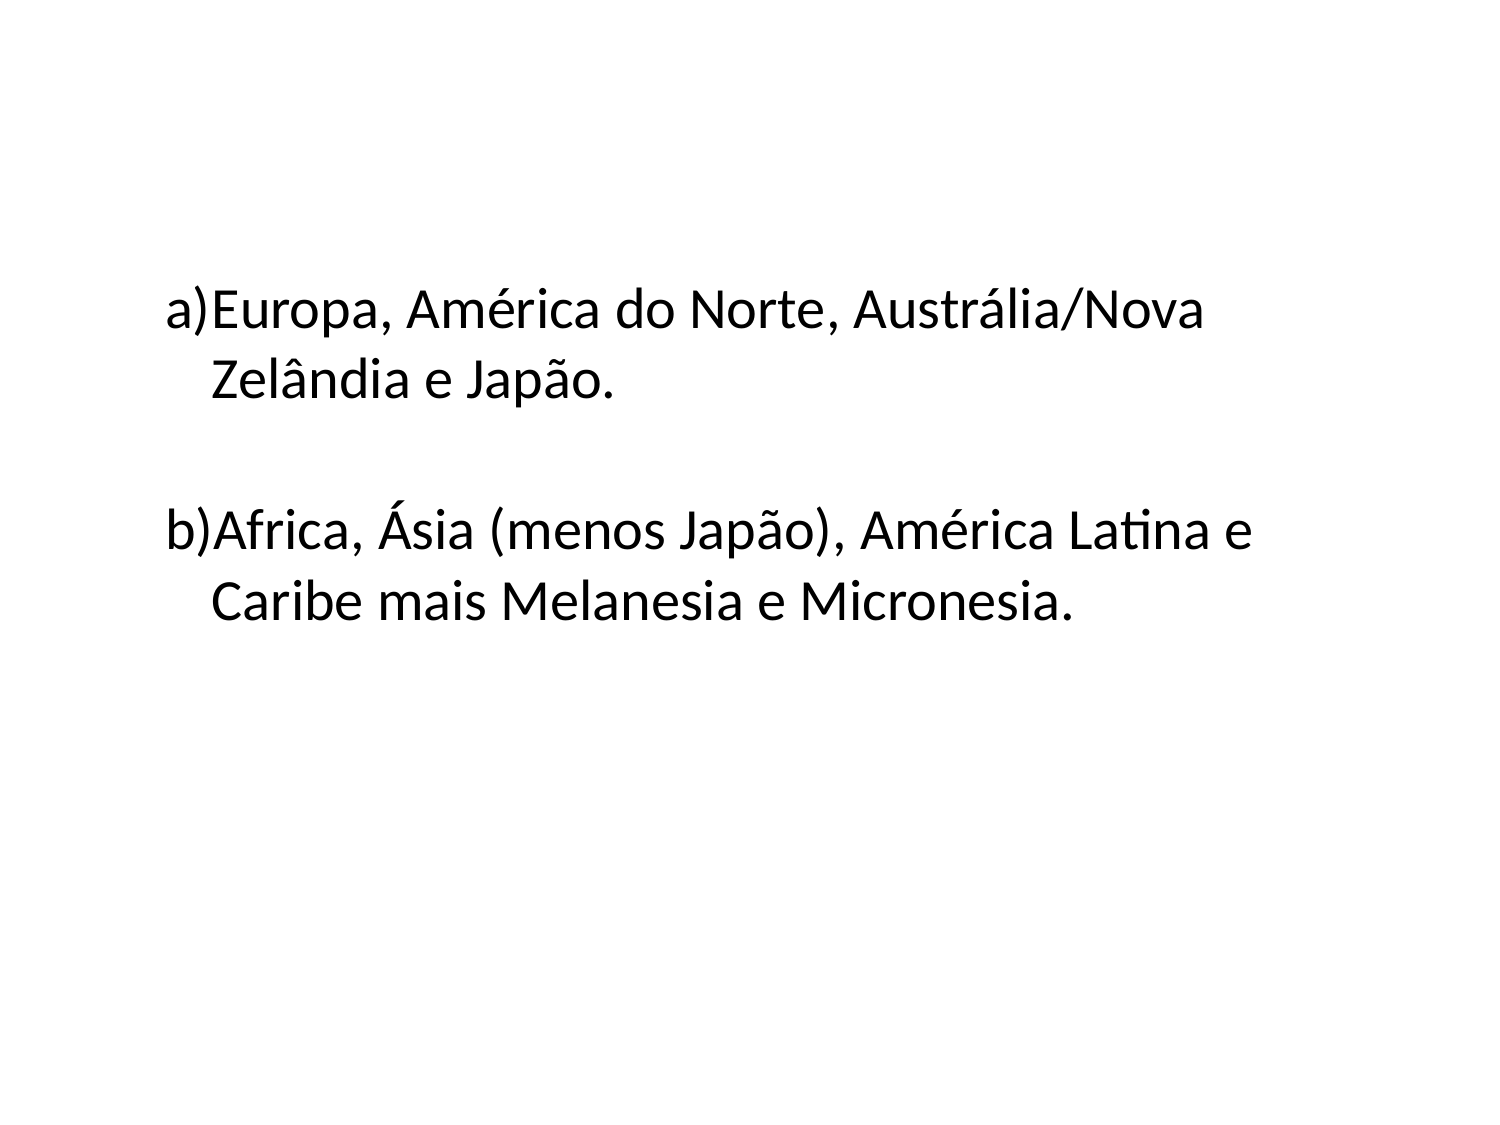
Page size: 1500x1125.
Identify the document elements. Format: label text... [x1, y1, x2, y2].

list Europa, América do Norte, Austrália/Nova Zelândia e Japão. Africa, Ásia (menos Japão), América Latina e Caribe mais Melanesia e Micronesia. [75, 262, 1425, 1005]
